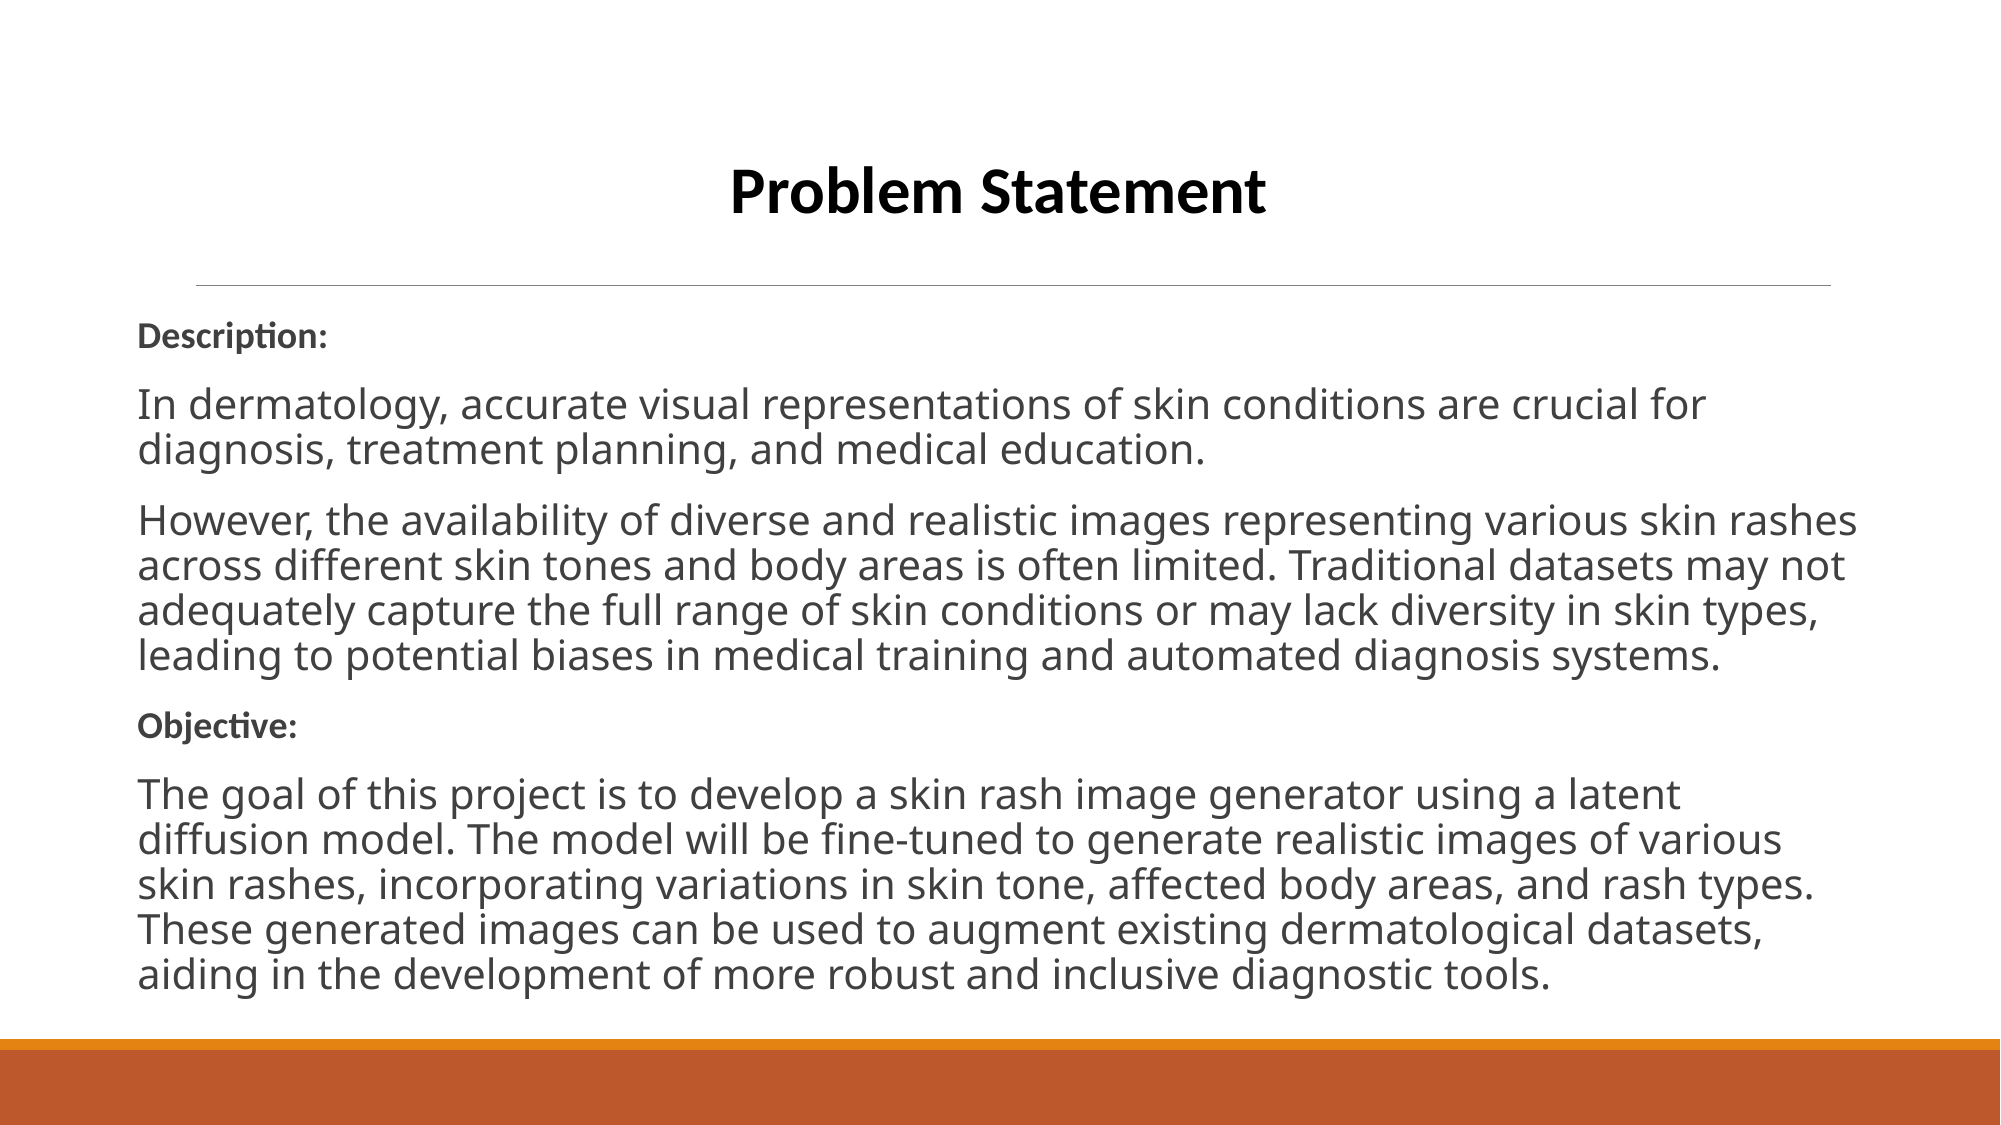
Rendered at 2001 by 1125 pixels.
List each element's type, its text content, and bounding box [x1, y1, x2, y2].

text_box Problem Statement [716, 139, 1284, 235]
list Description: In dermatology, accurate visual representations of skin conditions are crucial for diagnosis, treatment planning, and medical education. However, the availability of diverse and realistic images representing various skin rashes across different skin tones and body areas is often limited. Traditional datasets may not adequately capture the full range of skin conditions or may lack diversity in skin types, leading to potential biases in medical training and automated diagnosis systems. Objective: The goal of this project is to develop a skin rash image generator using a latent diffusion model. The model will be fine-tuned to generate realistic images of various skin rashes, incorporating variations in skin tone, affected body areas, and rash types. These generated images can be used to augment existing dermatological datasets, aiding in the development of more robust and inclusive diagnostic tools. [137, 308, 1863, 1014]
